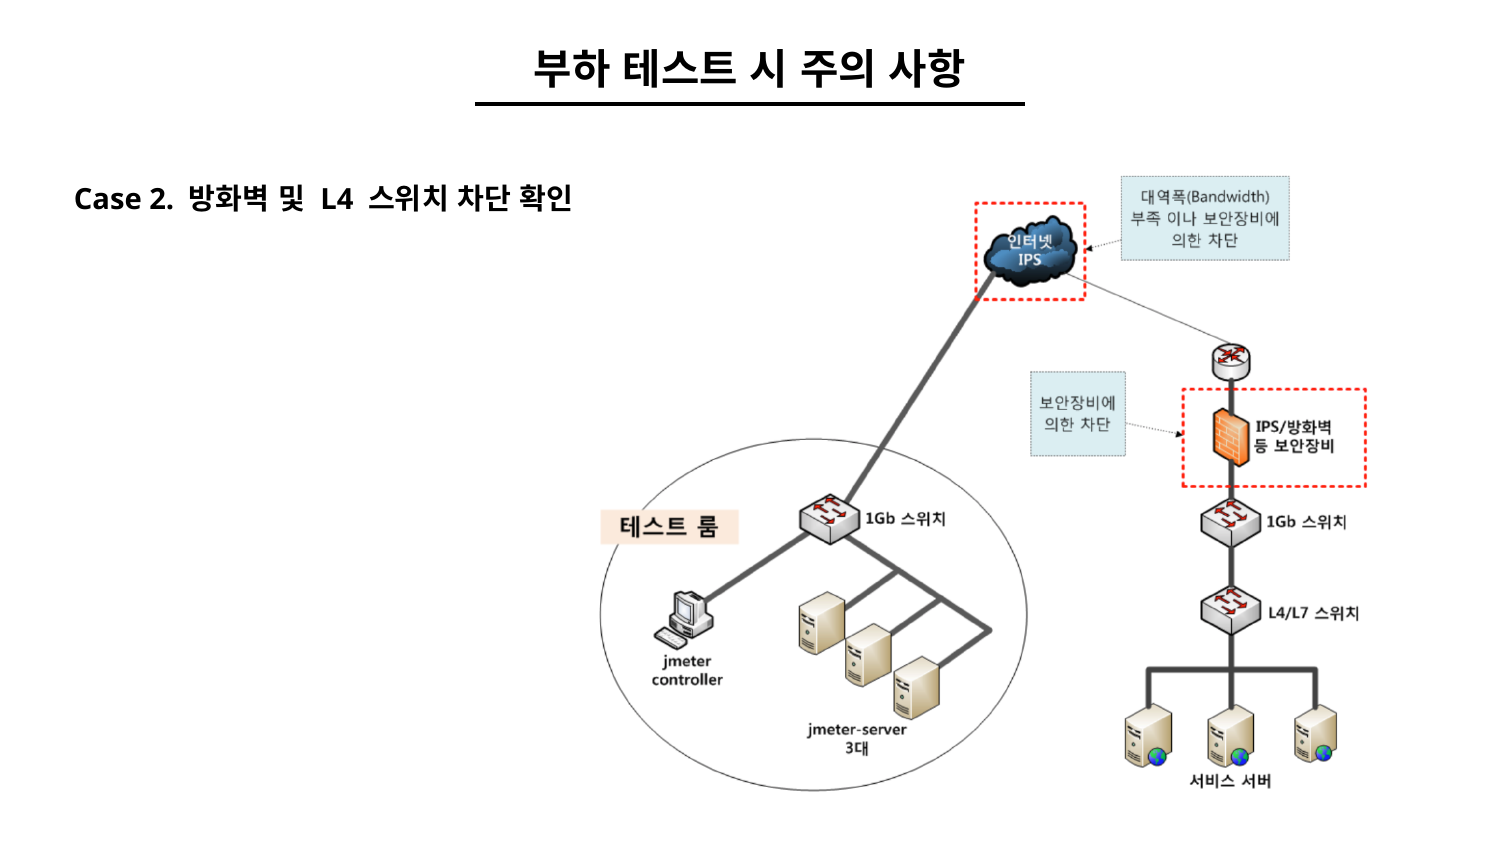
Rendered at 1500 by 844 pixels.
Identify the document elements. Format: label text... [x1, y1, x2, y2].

text_box Case 2. 방화벽 및 L4 스위치 차단 확인 [68, 171, 569, 207]
title 부하 테스트 시 주의 사항 [367, 36, 1133, 100]
picture [571, 171, 1415, 815]
text_box [68, 207, 566, 273]
